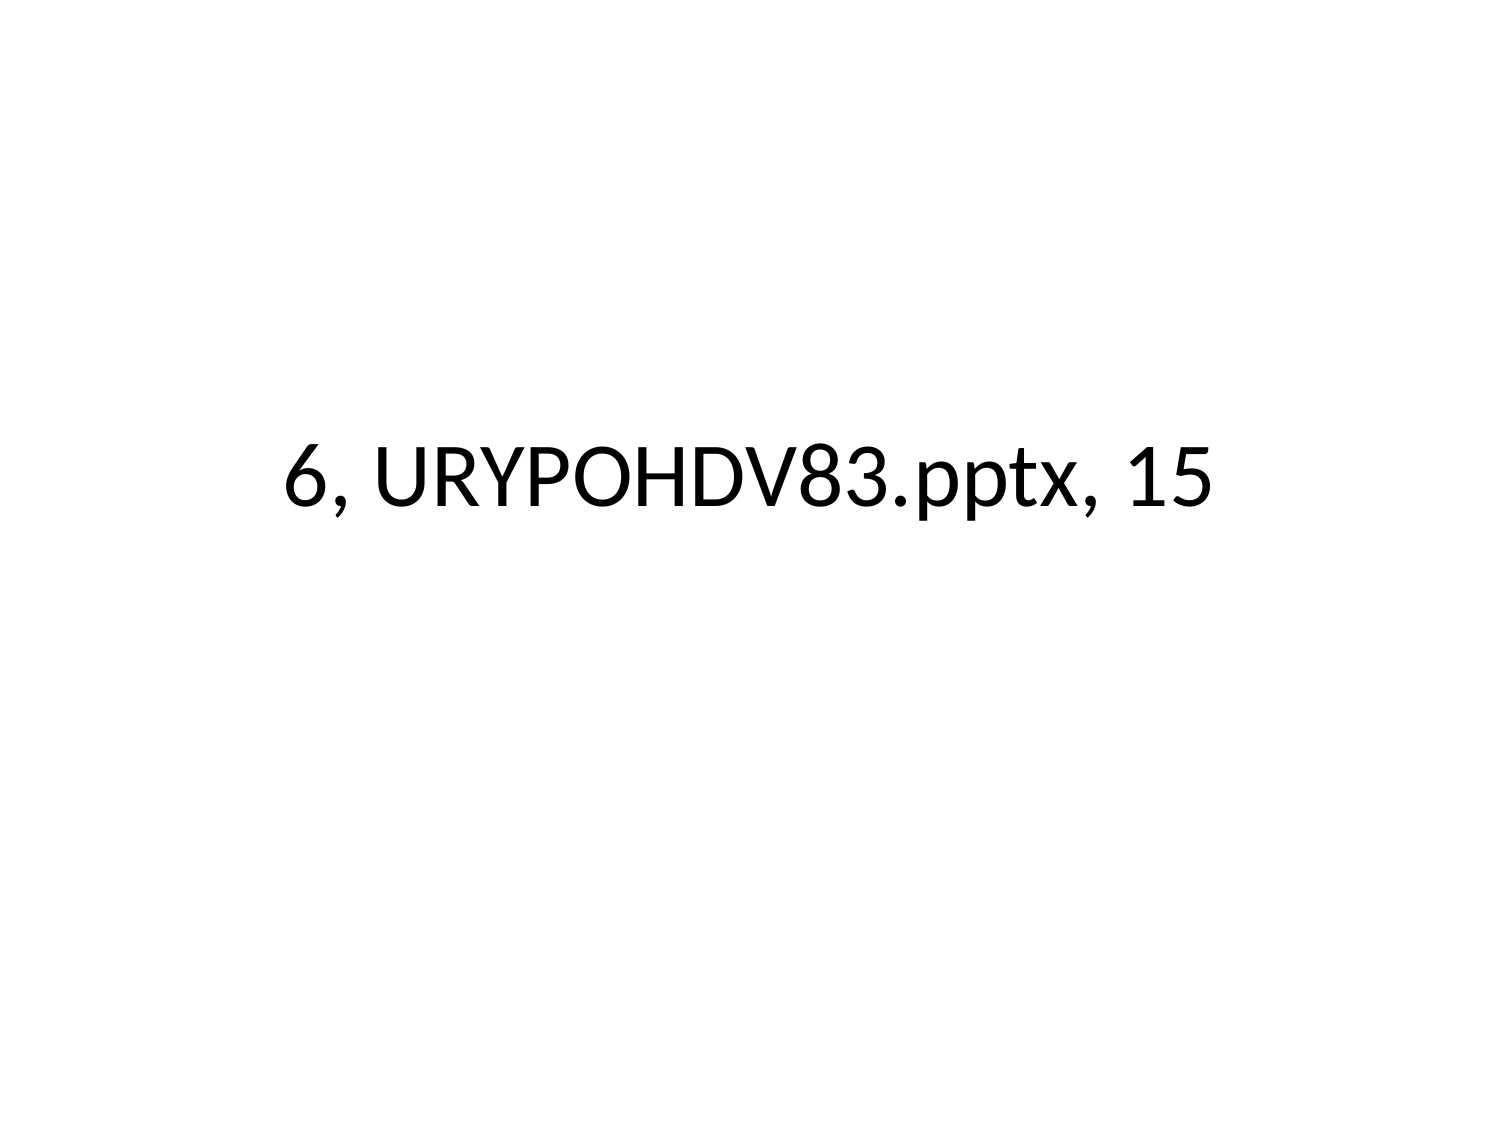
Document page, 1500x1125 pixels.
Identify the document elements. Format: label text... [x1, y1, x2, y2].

title 6, URYPOHDV83.pptx, 15 [112, 349, 1388, 591]
